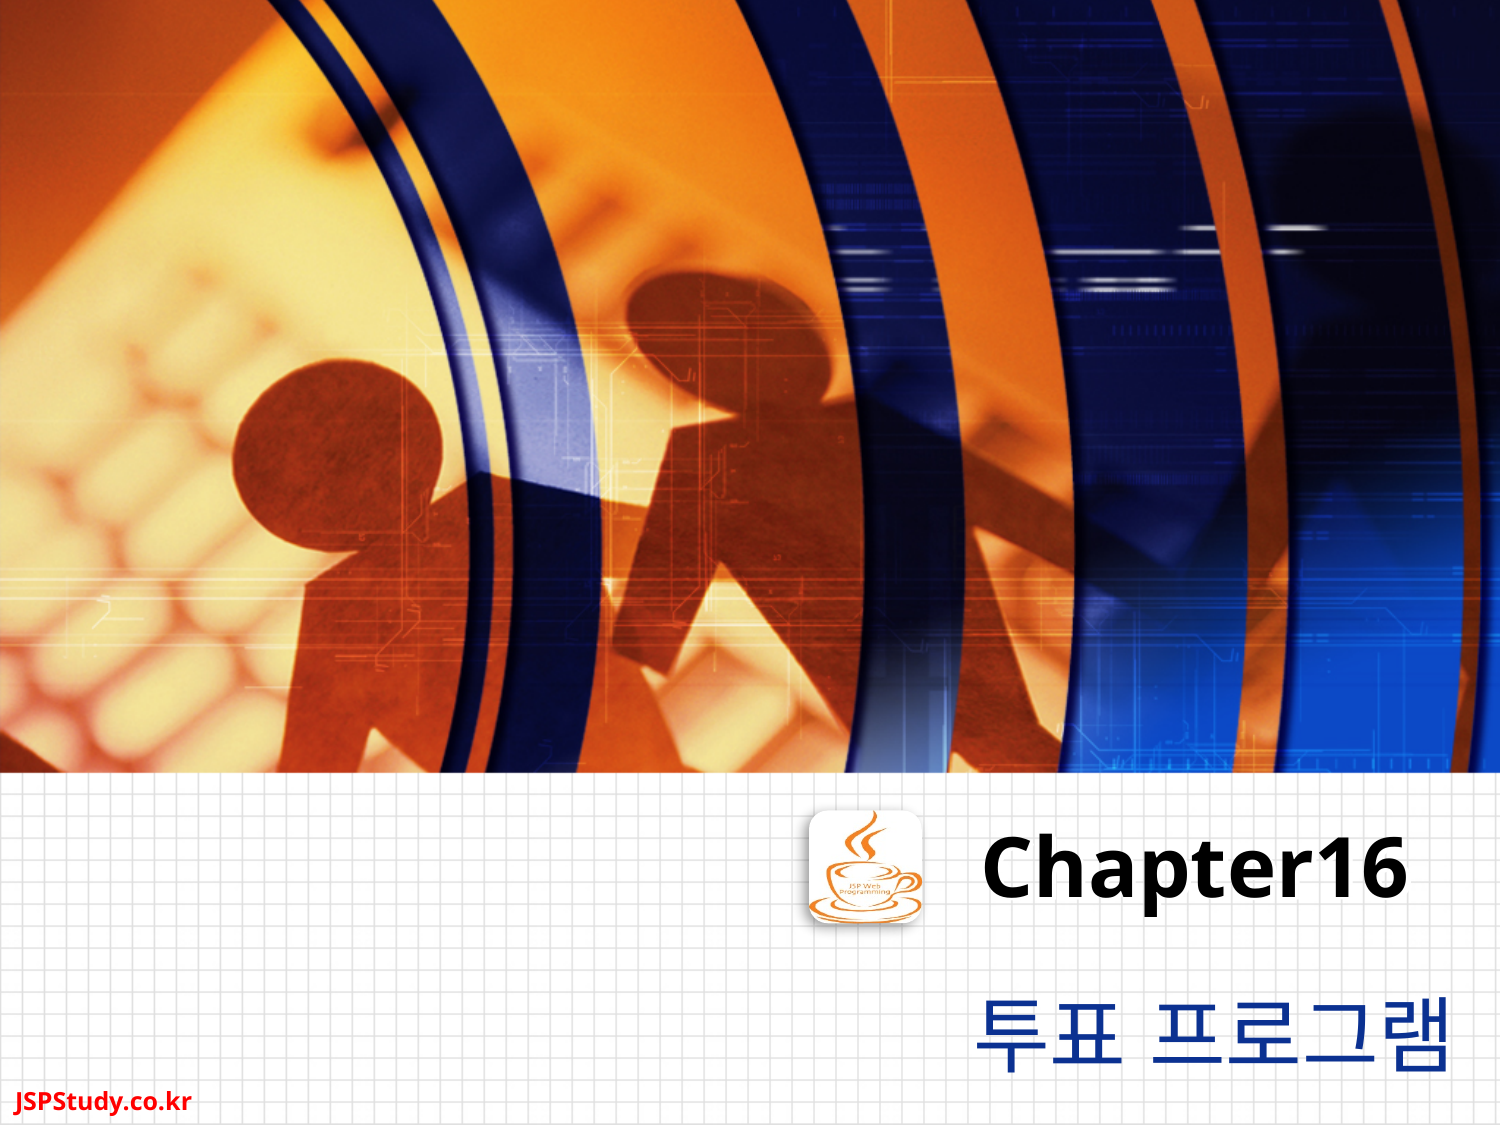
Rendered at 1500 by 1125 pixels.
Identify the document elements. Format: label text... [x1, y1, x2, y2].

subtitle 투표 프로그램 [589, 975, 1471, 1079]
picture [0, 0, 1500, 1125]
title Chapter16 [814, 774, 1459, 955]
footer JSPStudy.co.kr [0, 1077, 476, 1125]
